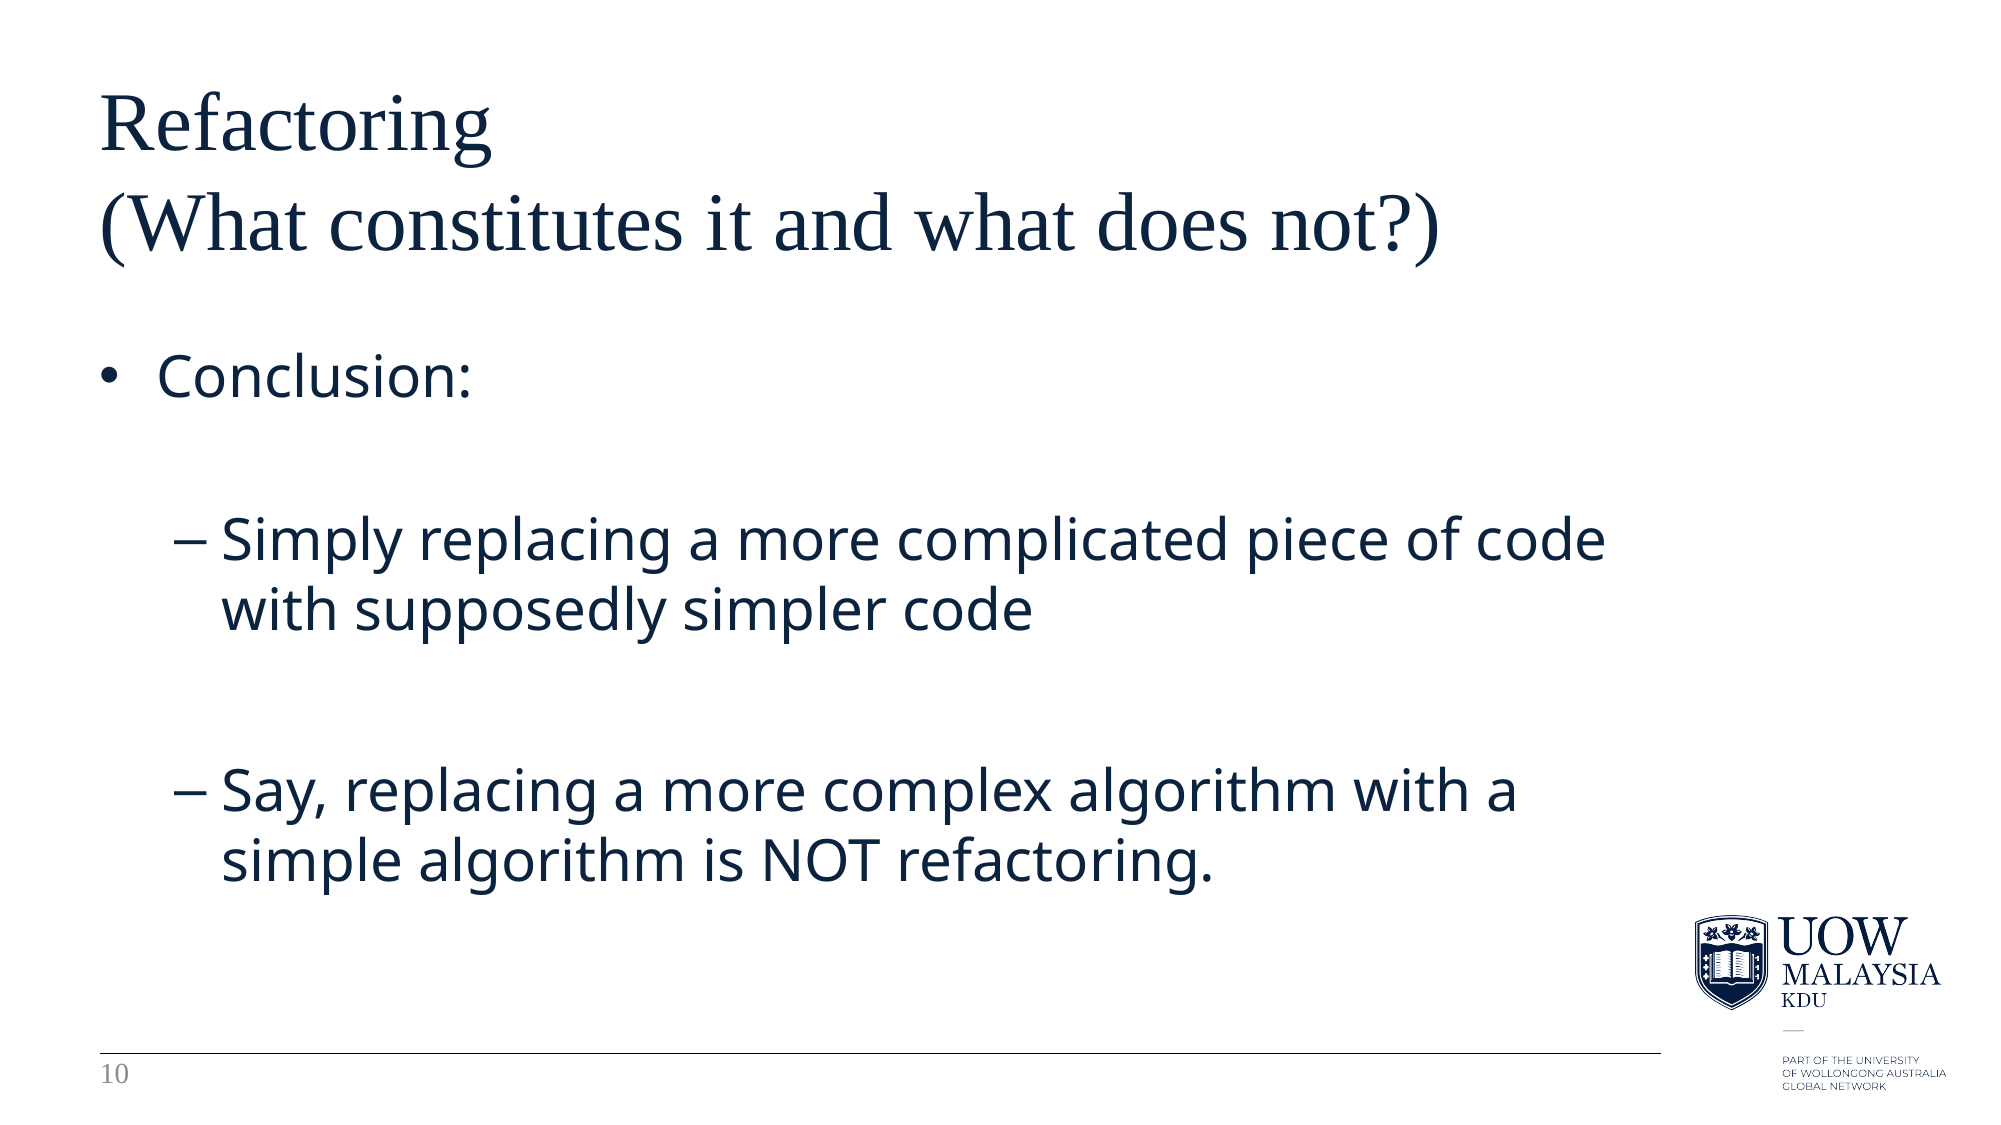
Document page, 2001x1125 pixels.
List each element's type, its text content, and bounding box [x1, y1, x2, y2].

list Conclusion: Simply replacing a more complicated piece of code with supposedly simpler code Say, replacing a more complex algorithm with a simple algorithm is NOT refactoring. [99, 339, 1693, 1049]
picture [1695, 915, 1947, 1091]
title Refactoring (What constitutes it and what does not?) [99, 67, 1661, 297]
slide_number 10 [99, 1059, 180, 1091]
